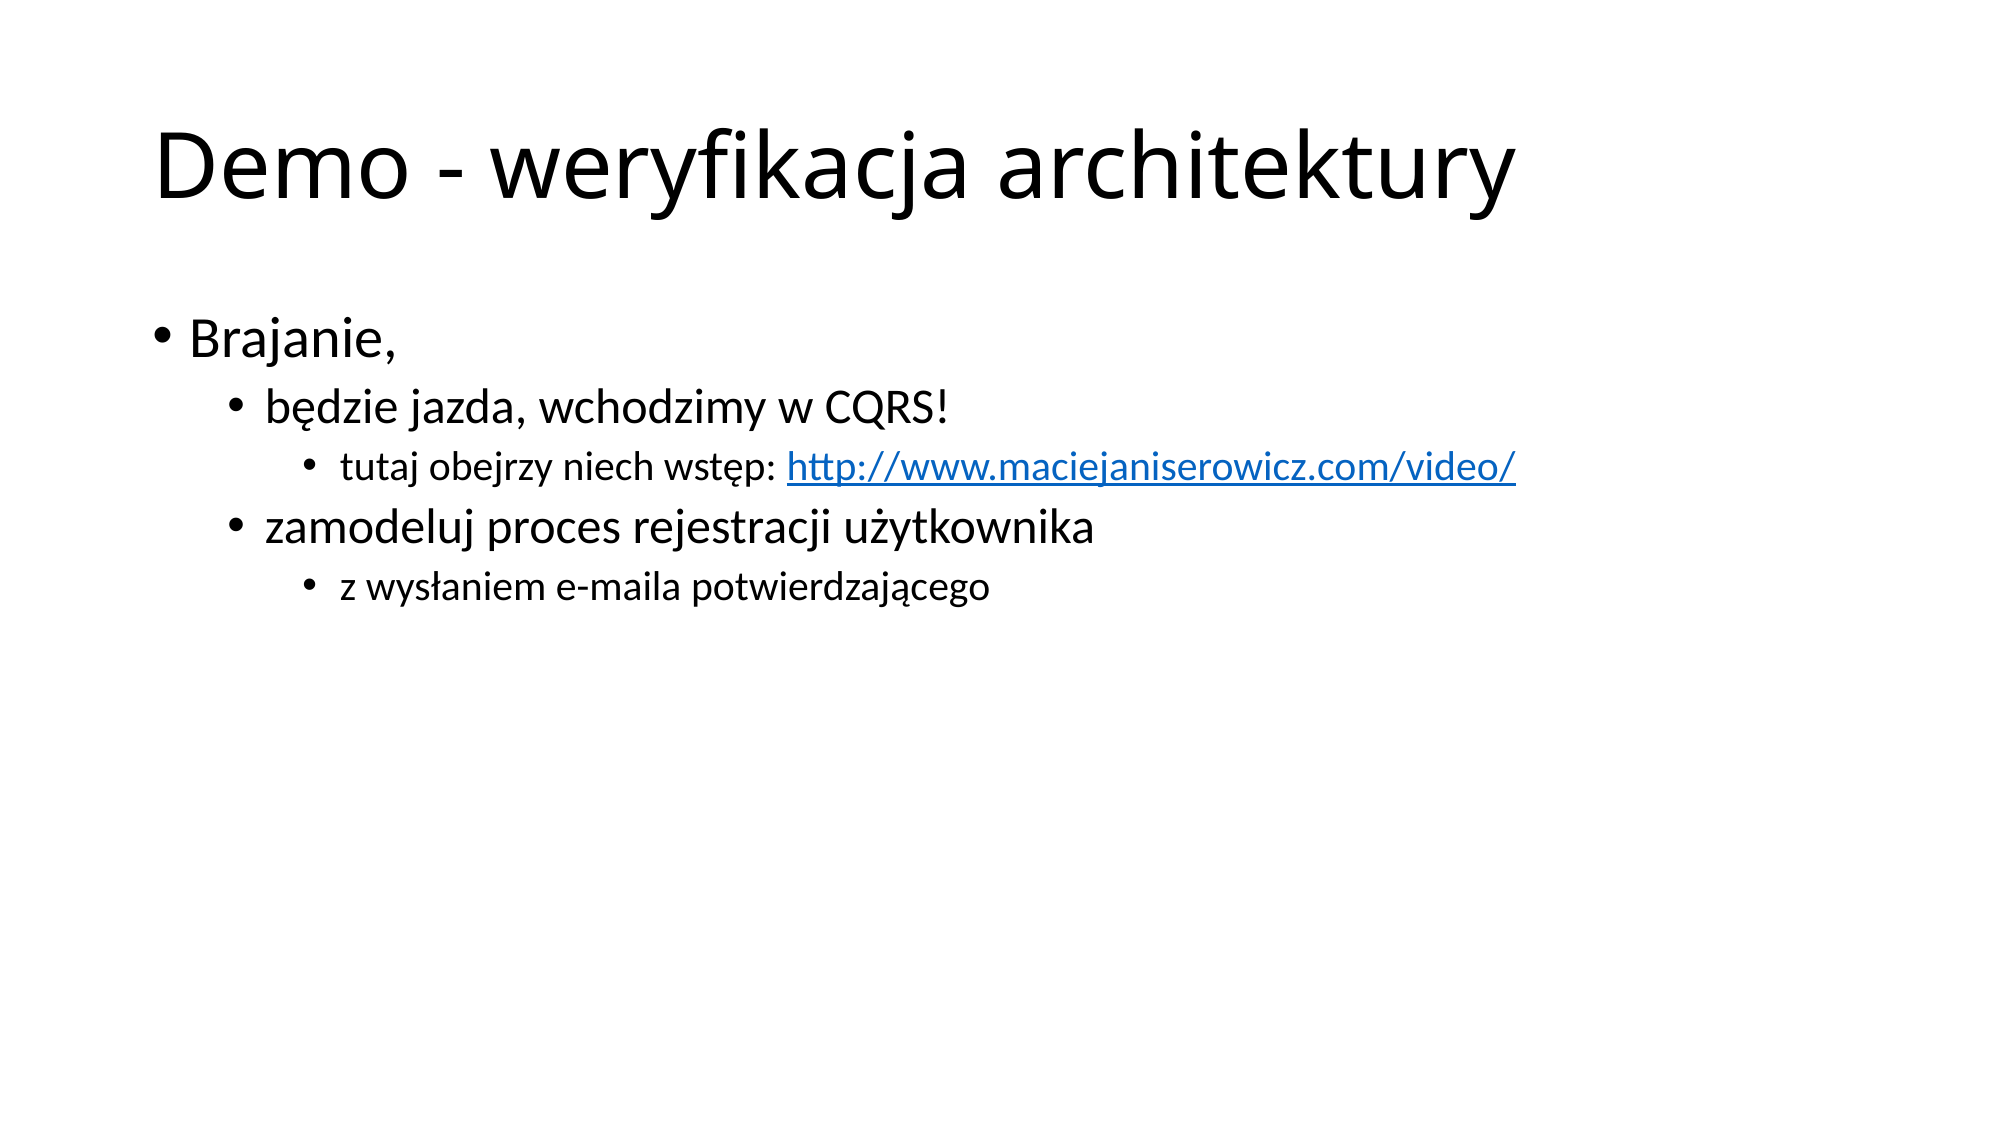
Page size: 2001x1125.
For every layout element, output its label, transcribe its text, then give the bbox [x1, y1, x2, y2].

list Brajanie, będzie jazda, wchodzimy w CQRS! tutaj obejrzy niech wstęp: http://www.maciejaniserowicz.com/video/ zamodeluj proces rejestracji użytkownika z wysłaniem e-maila potwierdzającego [137, 299, 1863, 1014]
title Demo - weryfikacja architektury [137, 59, 1863, 278]
